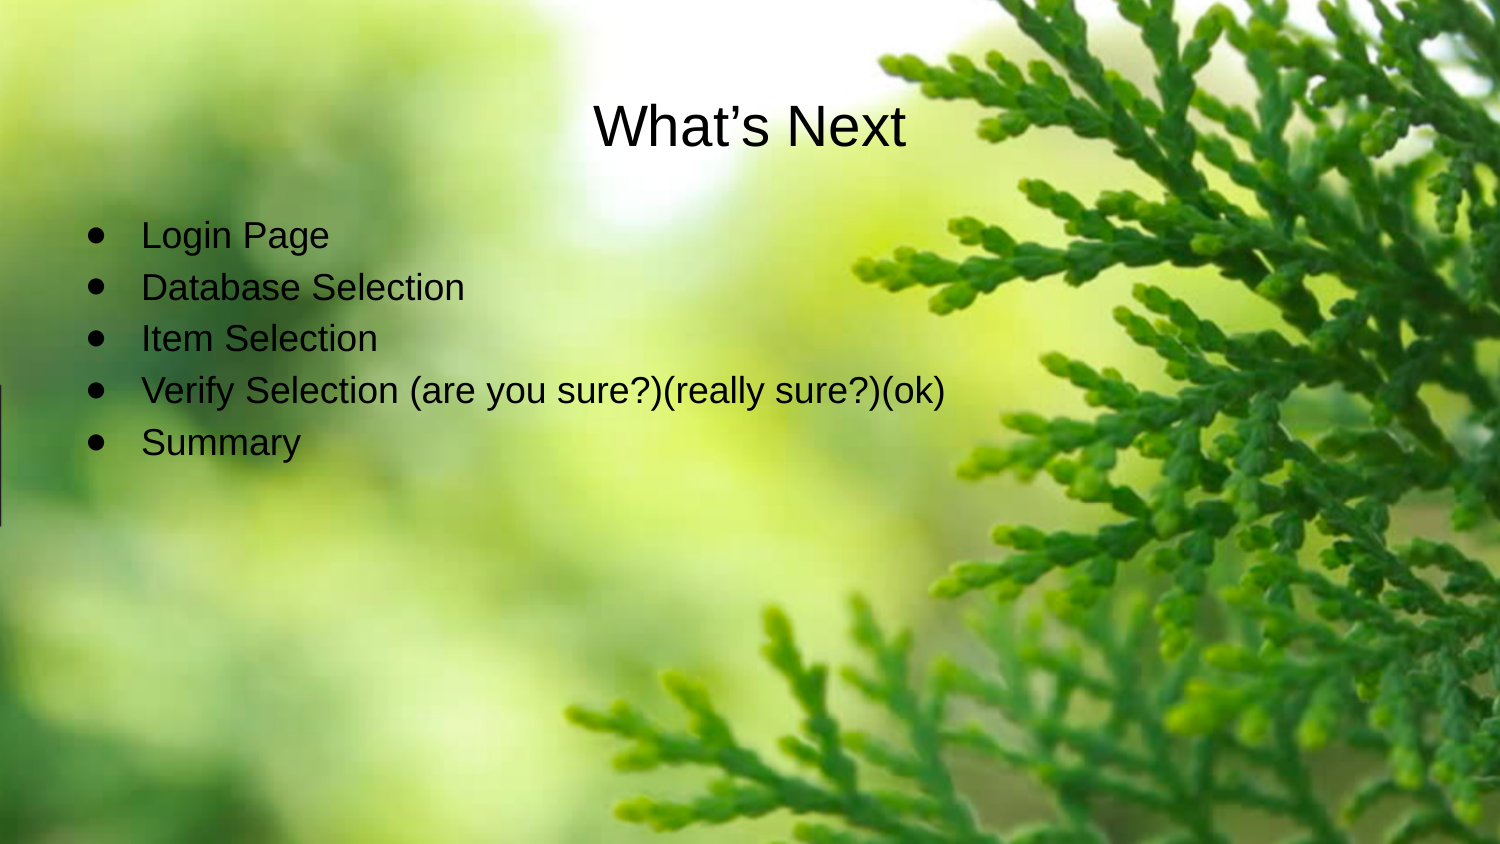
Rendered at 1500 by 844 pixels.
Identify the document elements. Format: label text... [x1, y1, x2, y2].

title What’s Next [51, 72, 1449, 167]
picture [0, 0, 1500, 844]
list Login Page Database Selection Item Selection Verify Selection (are you sure?)(really sure?)(ok) Summary [51, 189, 1449, 750]
